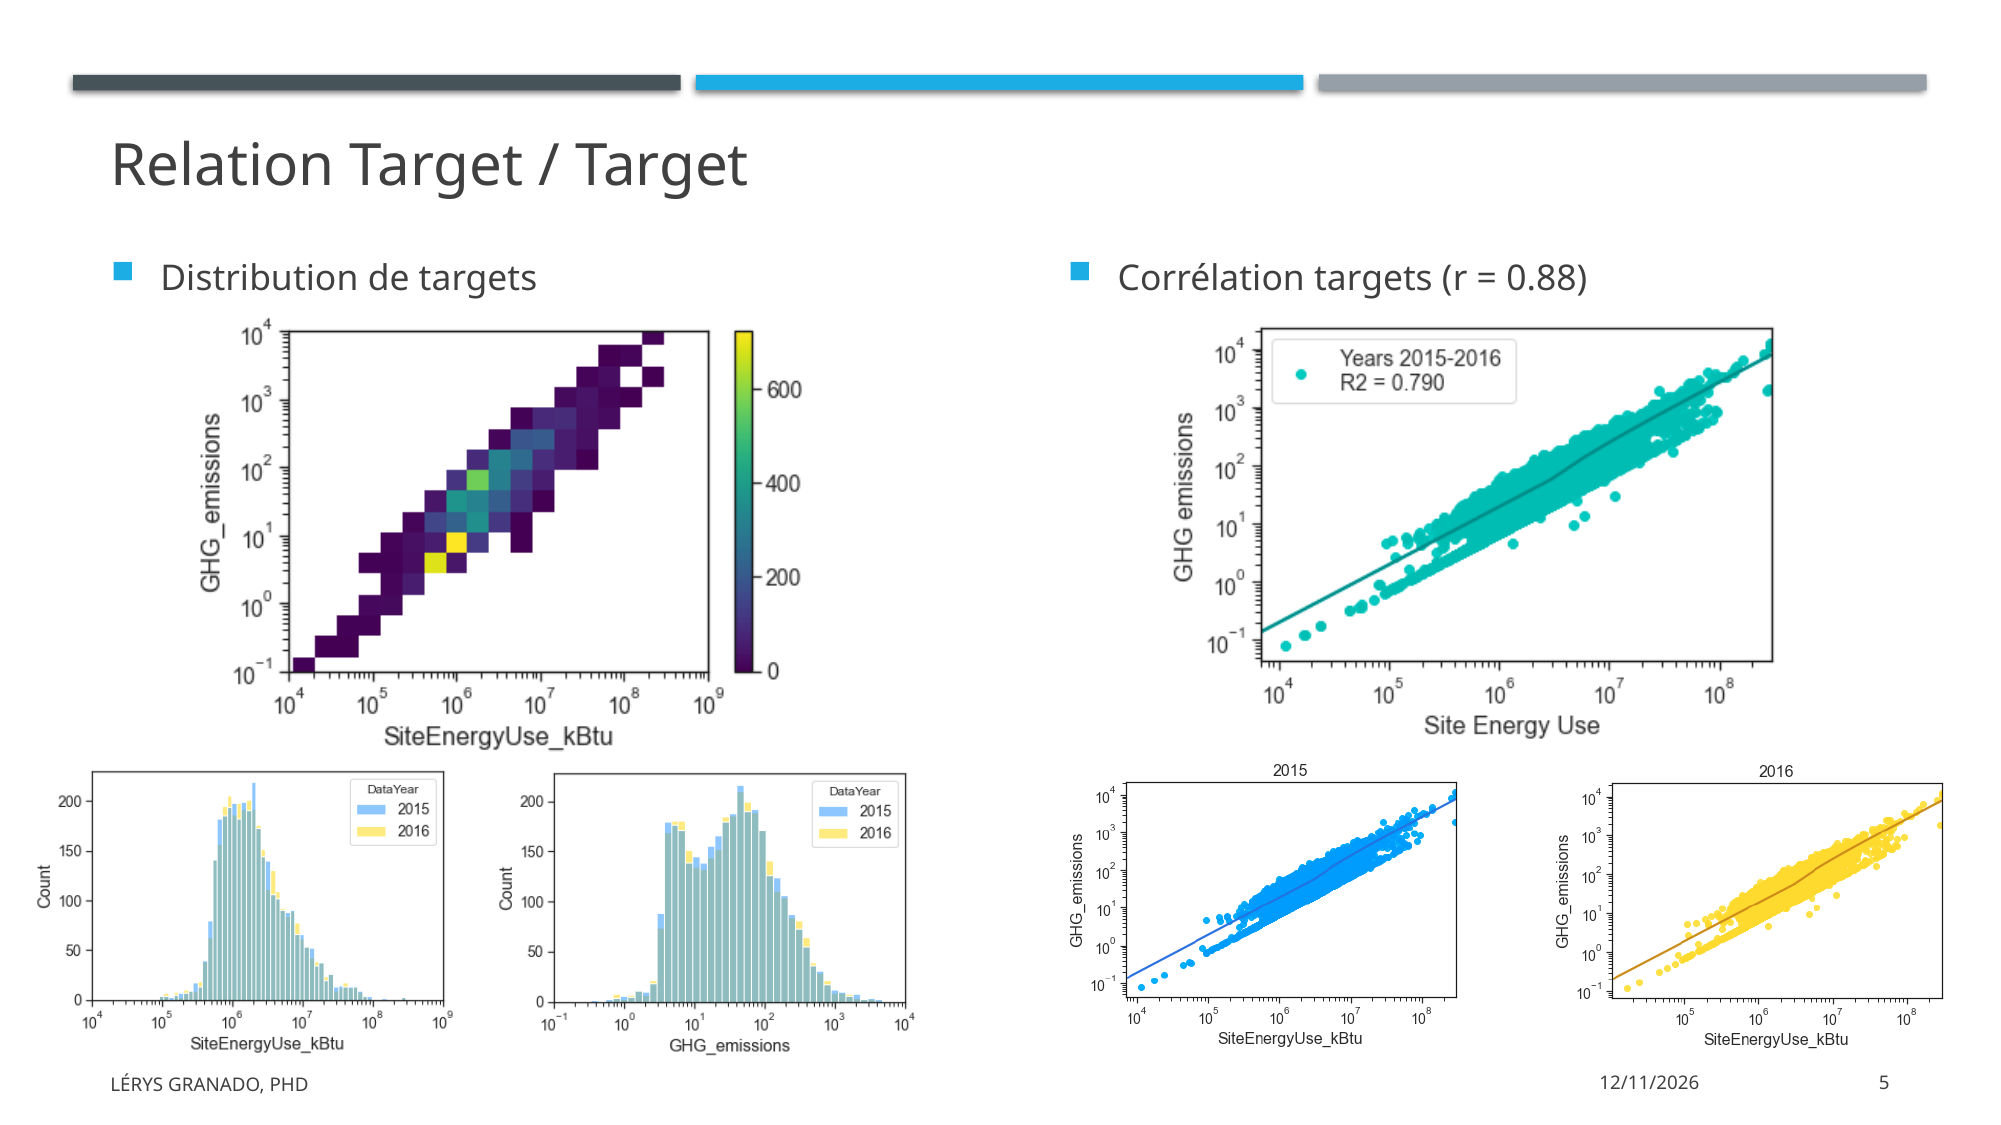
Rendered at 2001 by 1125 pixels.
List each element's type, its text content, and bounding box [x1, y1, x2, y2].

picture [1062, 756, 1463, 1054]
title Relation Target / Target [95, 119, 1905, 214]
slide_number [1247, 1053, 1715, 1114]
footer Lérys Granado, PhD [95, 1053, 1230, 1114]
picture [29, 764, 462, 1061]
slide_number 5 [1732, 1063, 1905, 1114]
picture [189, 305, 813, 762]
picture [1548, 757, 1949, 1055]
list Corrélation targets (r = 0.88) [1052, 243, 1905, 962]
list Distribution de targets [95, 243, 948, 962]
picture [1164, 319, 1782, 749]
picture [491, 765, 924, 1063]
